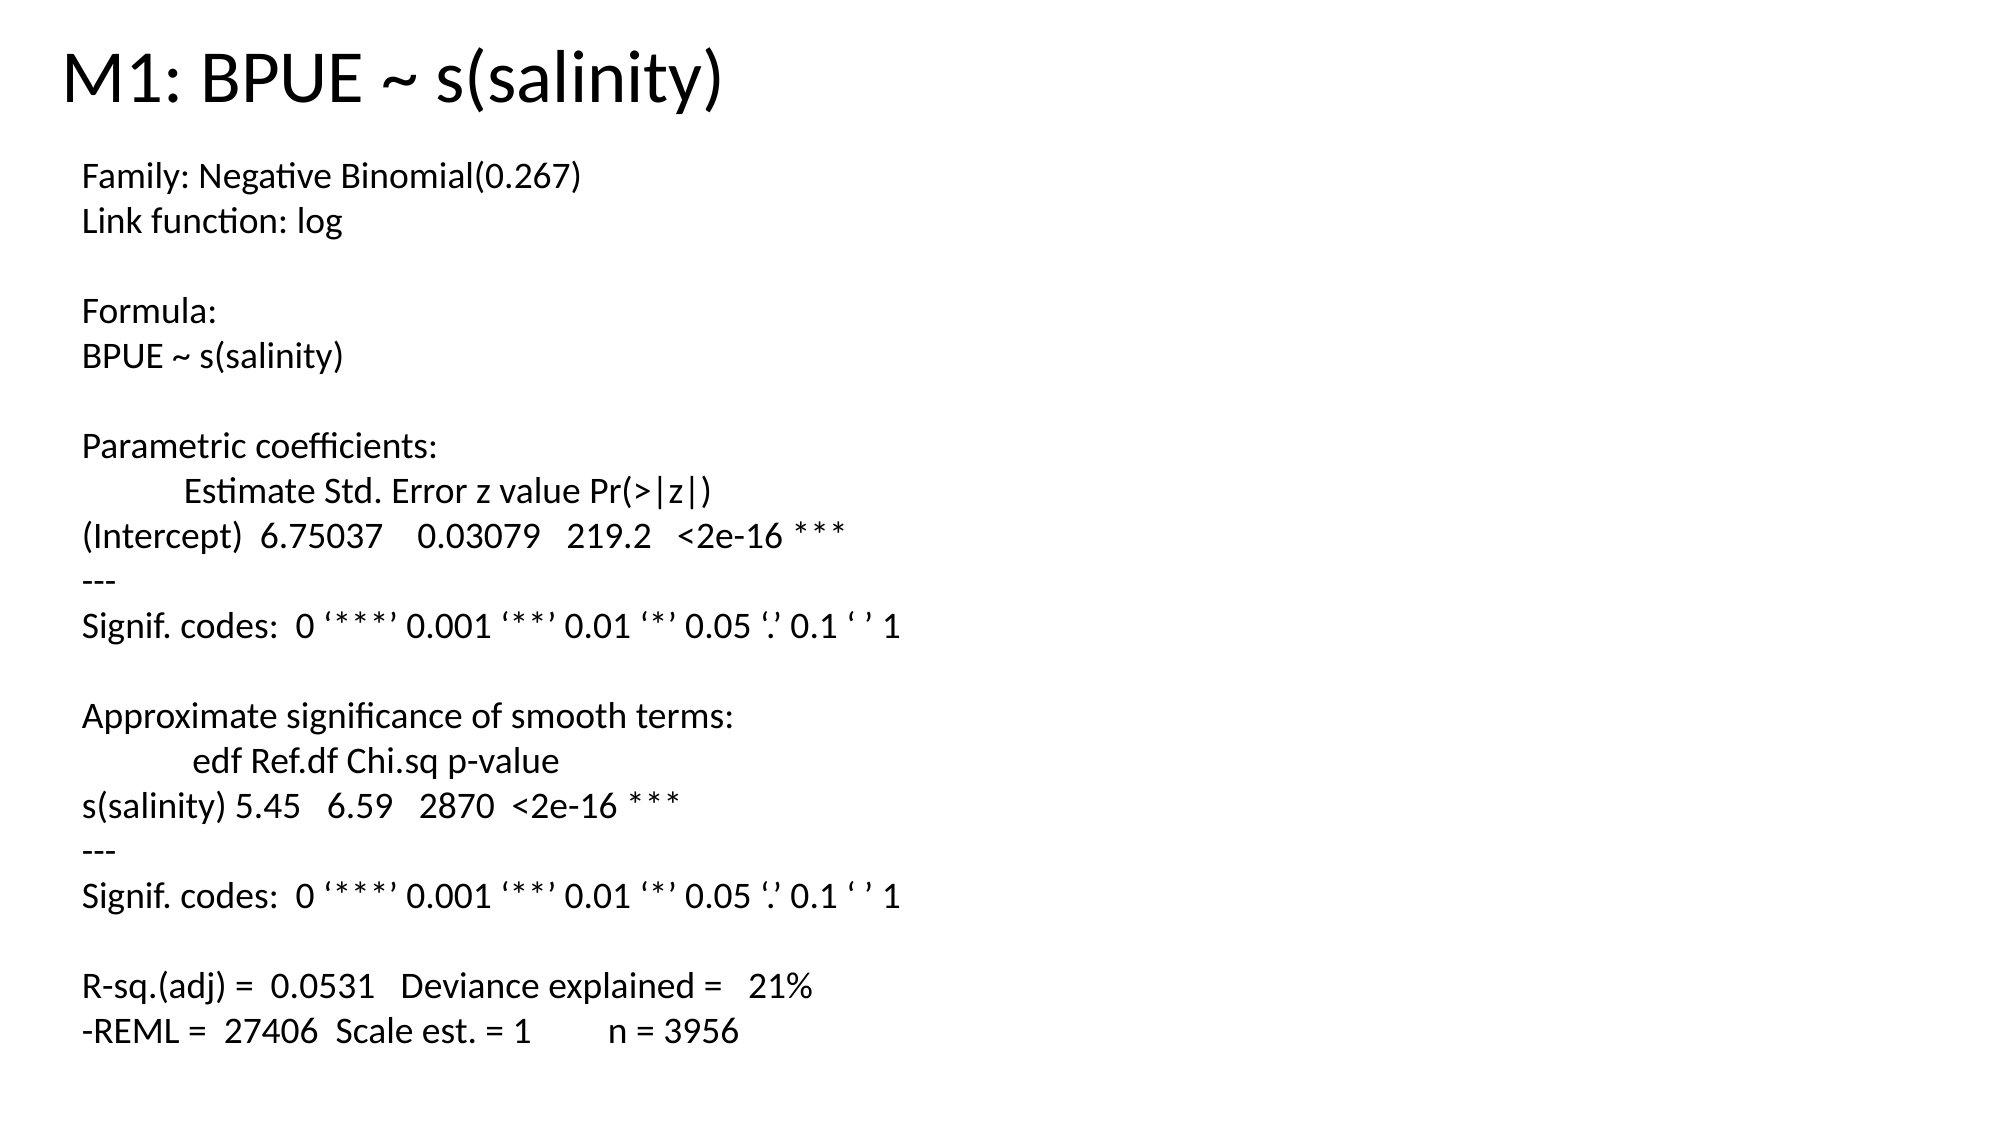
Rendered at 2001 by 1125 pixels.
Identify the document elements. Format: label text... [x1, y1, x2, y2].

text_box M1: BPUE ~ s(salinity) [46, 20, 1952, 126]
text_box Family: Negative Binomial(0.267) Link function: log Formula: BPUE ~ s(salinity) Parametric coefficients: Estimate Std. Error z value Pr(>|z|) (Intercept) 6.75037 0.03079 219.2 <2e-16 *** --- Signif. codes: 0 ‘***’ 0.001 ‘**’ 0.01 ‘*’ 0.05 ‘.’ 0.1 ‘ ’ 1 Approximate significance of smooth terms: edf Ref.df Chi.sq p-value s(salinity) 5.45 6.59 2870 <2e-16 *** --- Signif. codes: 0 ‘***’ 0.001 ‘**’ 0.01 ‘*’ 0.05 ‘.’ 0.1 ‘ ’ 1 R-sq.(adj) = 0.0531 Deviance explained = 21% -REML = 27406 Scale est. = 1 n = 3956 [67, 143, 1068, 1059]
